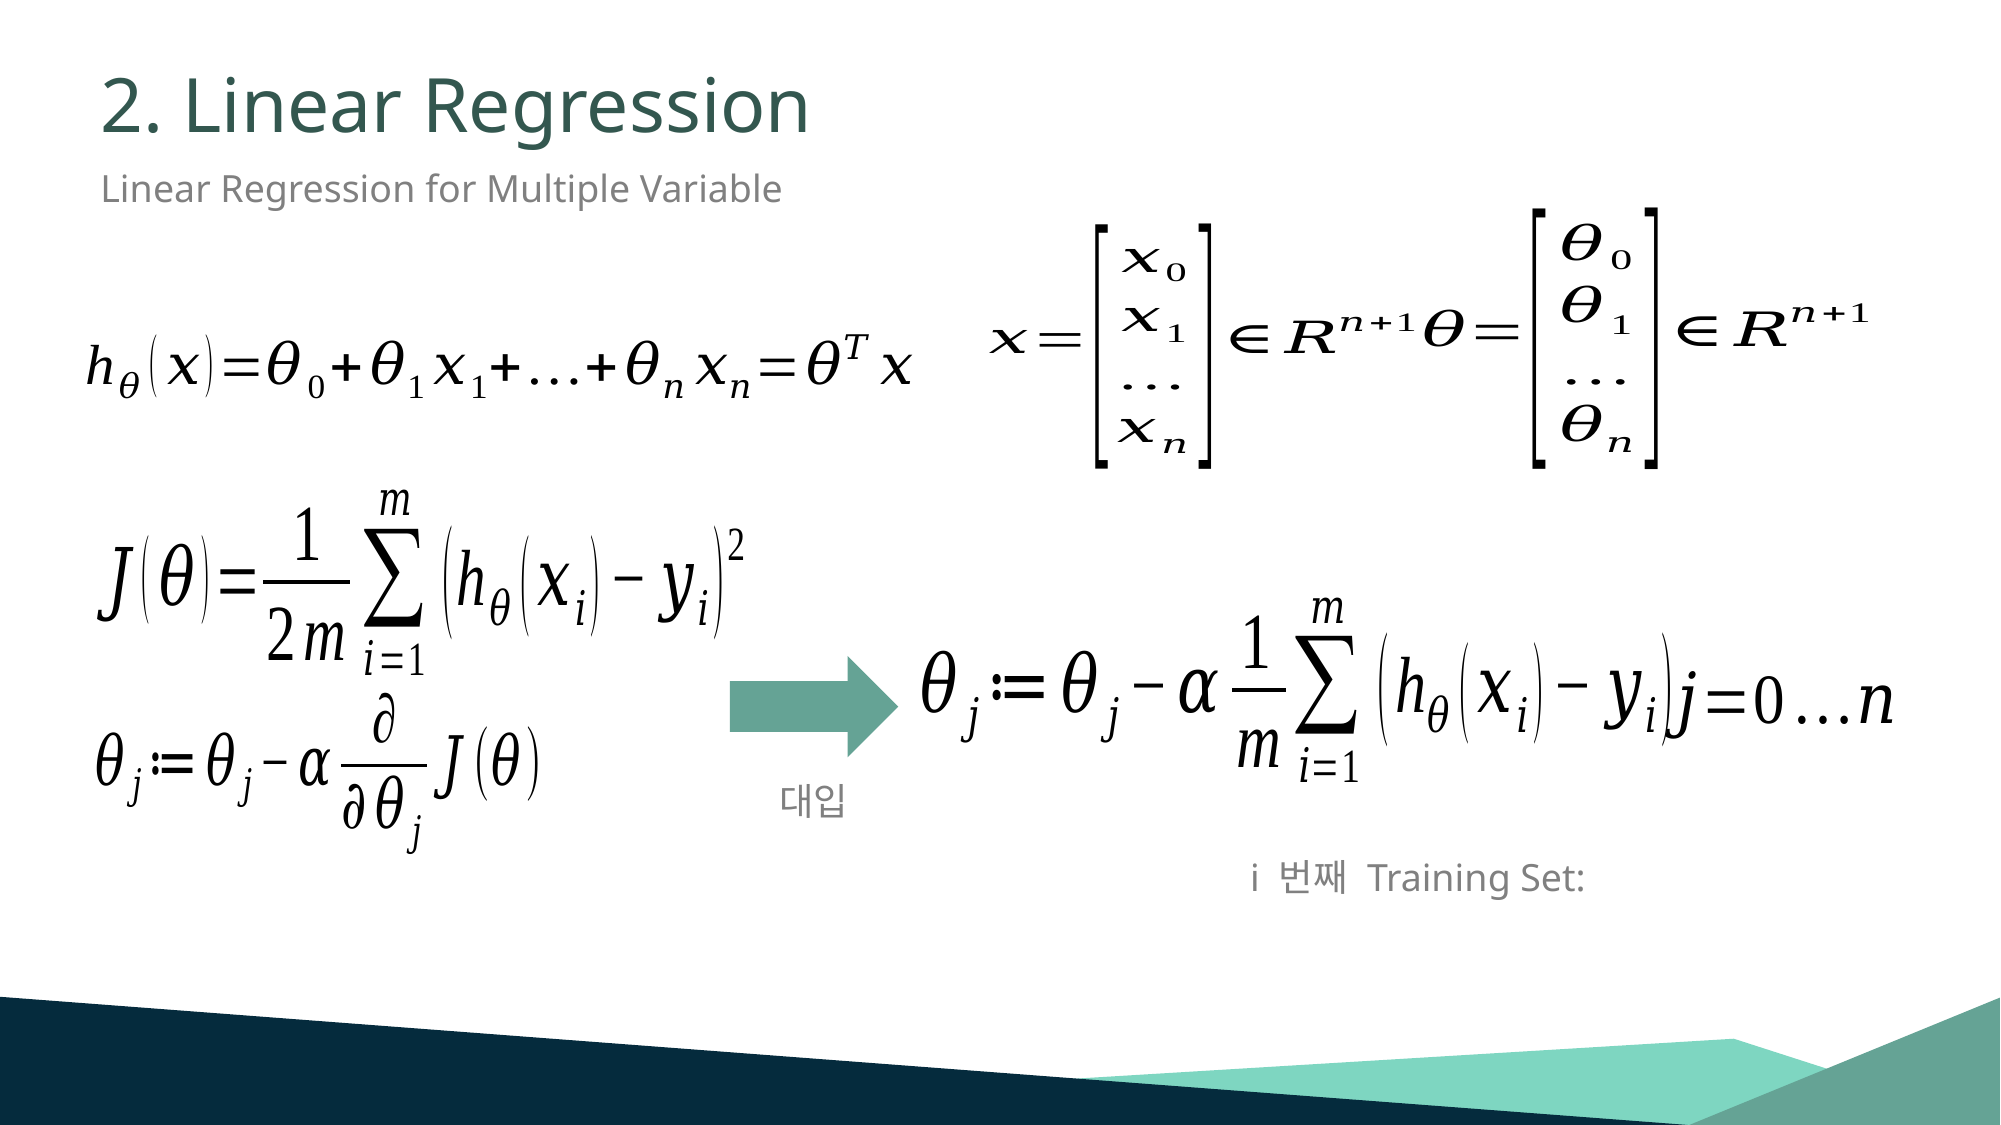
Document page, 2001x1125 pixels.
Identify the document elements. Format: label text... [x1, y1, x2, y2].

title 2. Linear Regression [85, 70, 1800, 147]
list Linear Regression for Multiple Variable [85, 160, 1011, 202]
text_box 대입 [729, 757, 899, 831]
text_box [728, 653, 900, 757]
